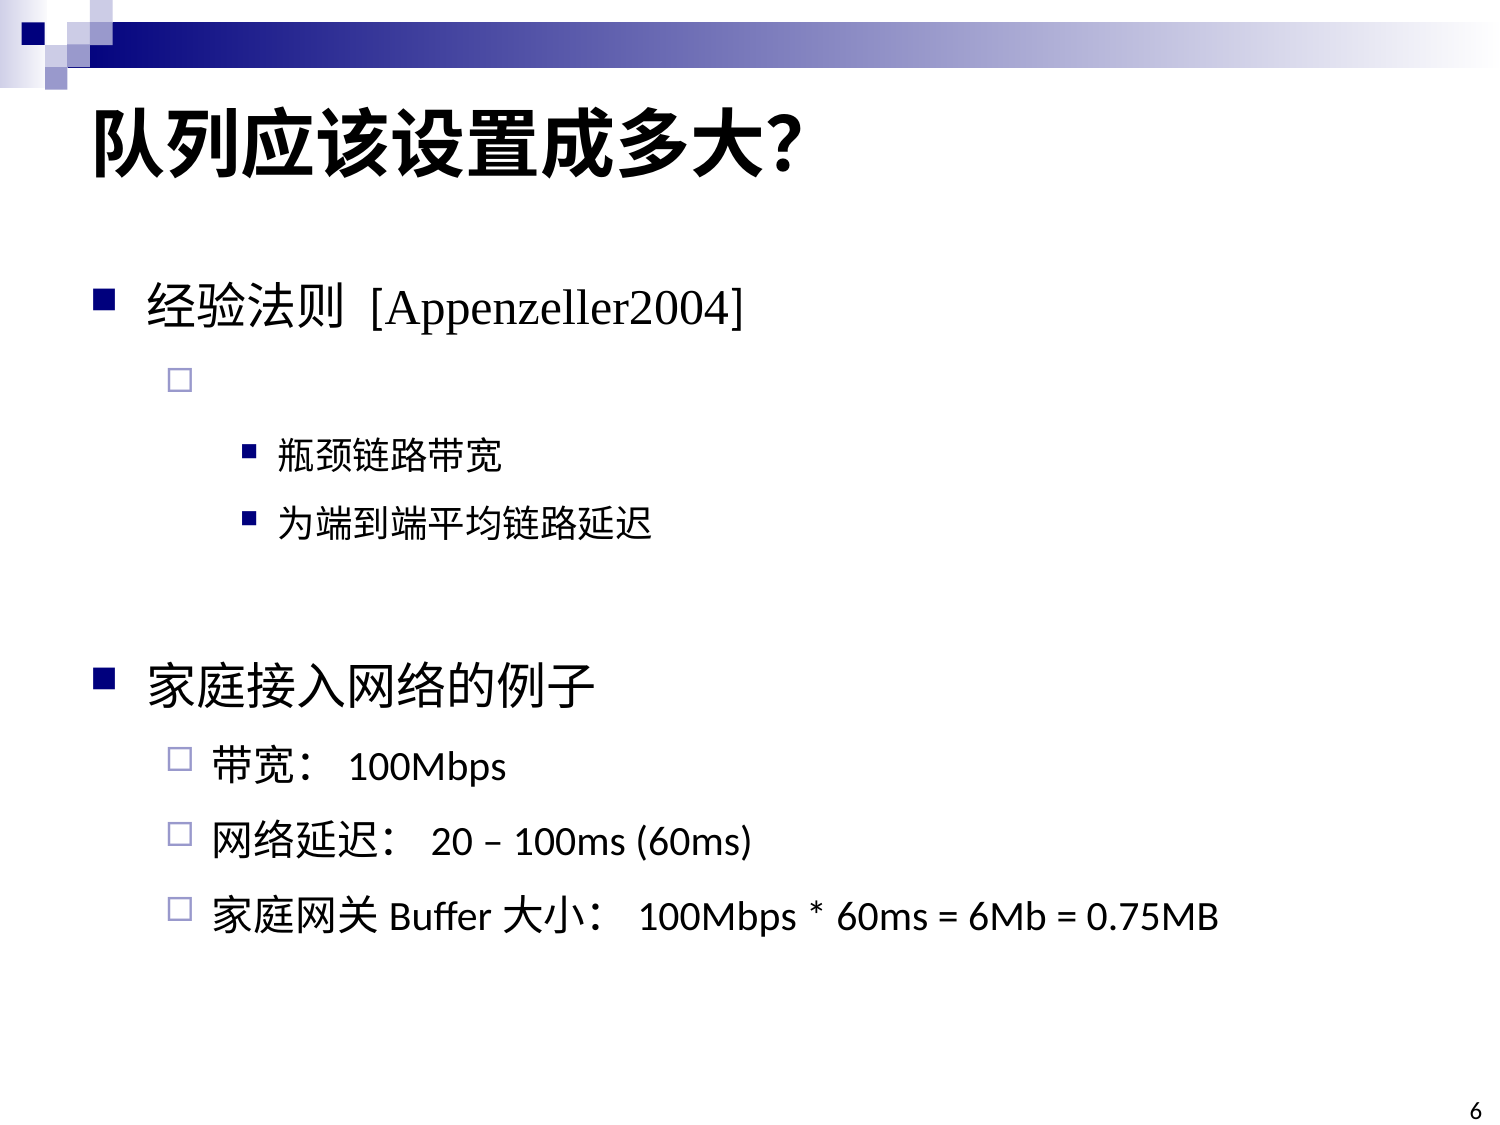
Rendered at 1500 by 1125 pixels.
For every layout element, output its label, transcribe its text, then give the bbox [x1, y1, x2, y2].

slide_number 6 [1448, 1100, 1483, 1125]
title 队列应该设置成多大？ [75, 75, 1425, 209]
